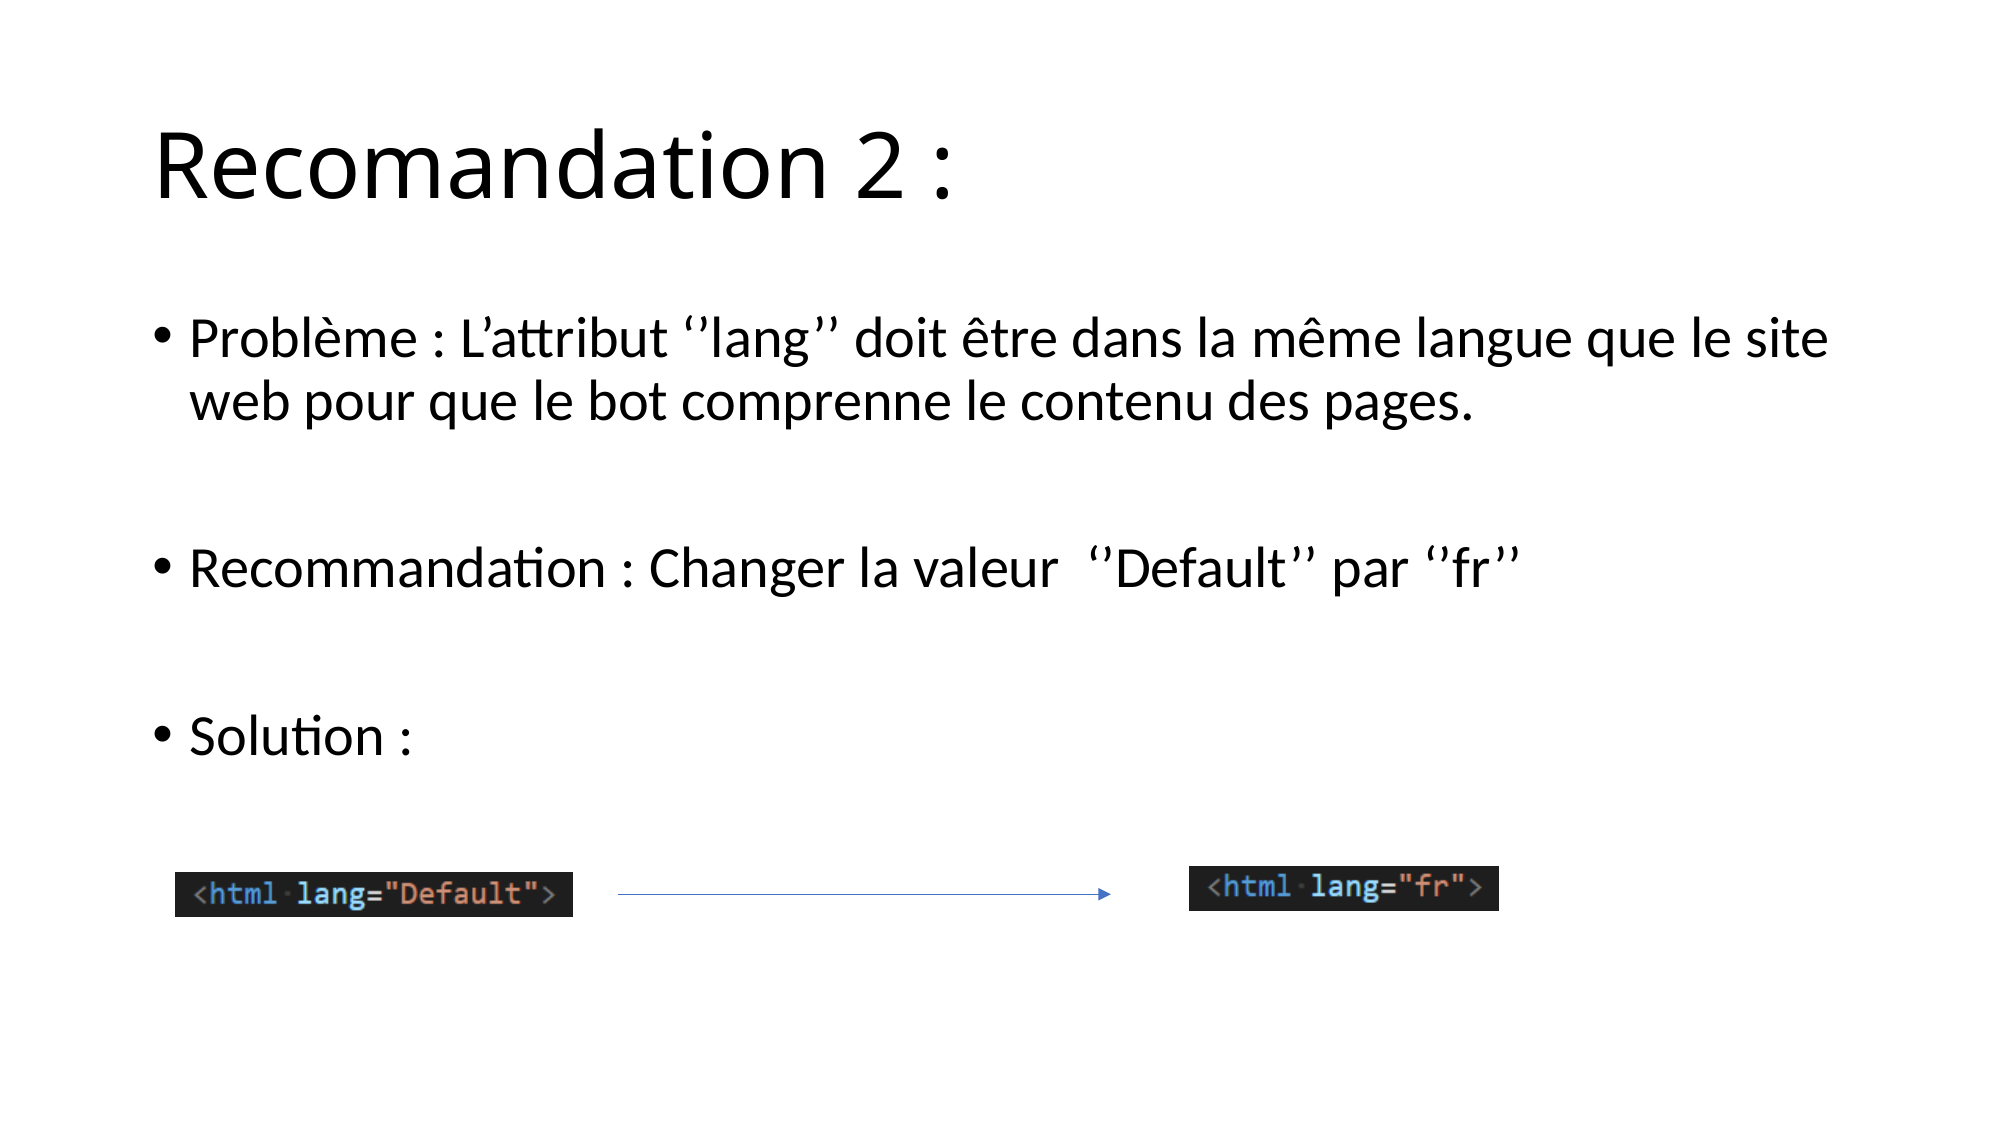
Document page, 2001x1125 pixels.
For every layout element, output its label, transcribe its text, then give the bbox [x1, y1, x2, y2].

title Recomandation 2 : [137, 59, 1863, 278]
picture [175, 872, 573, 917]
list Problème : L’attribut ‘’lang’’ doit être dans la même langue que le site web pour que le bot comprenne le contenu des pages. Recommandation : Changer la valeur ‘’Default’’ par ‘’fr’’ Solution : [137, 299, 1863, 1014]
picture [1189, 866, 1499, 911]
